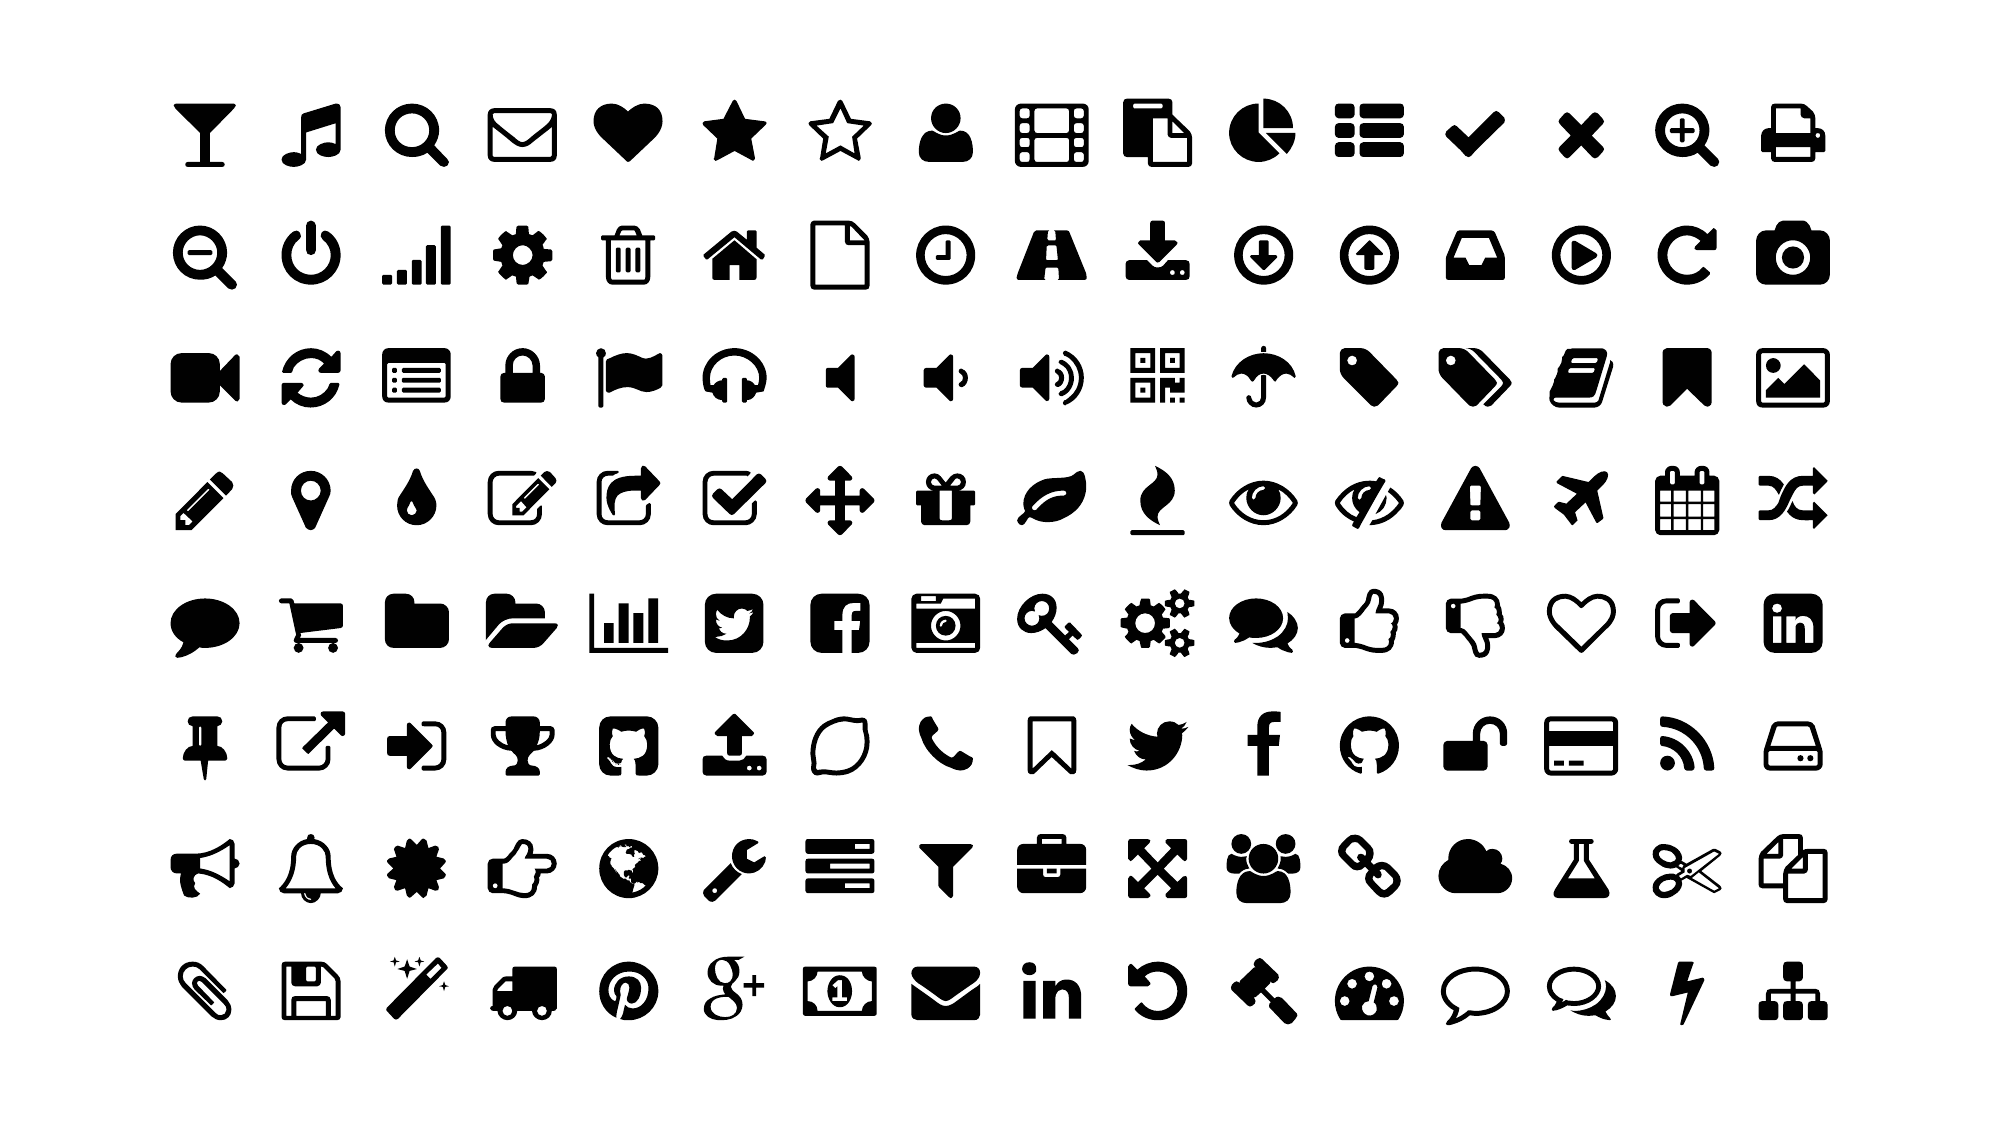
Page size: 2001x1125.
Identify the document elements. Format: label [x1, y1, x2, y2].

text_box [601, 225, 656, 285]
text_box [1130, 348, 1156, 373]
text_box [1339, 588, 1399, 653]
text_box [1022, 962, 1037, 976]
text_box [1445, 593, 1505, 658]
text_box [1128, 961, 1188, 1021]
text_box [1756, 348, 1830, 408]
text_box [281, 230, 341, 285]
text_box [1058, 359, 1074, 397]
text_box [1670, 961, 1705, 1026]
text_box [278, 598, 343, 653]
text_box [1546, 966, 1602, 1011]
text_box [911, 983, 981, 1021]
text_box [493, 225, 553, 285]
text_box [276, 716, 331, 771]
text_box [810, 716, 870, 776]
text_box [500, 348, 545, 403]
text_box [1669, 599, 1716, 647]
text_box [488, 623, 558, 648]
text_box [1229, 598, 1284, 643]
text_box [490, 716, 555, 776]
text_box [1441, 465, 1510, 531]
text_box [397, 468, 437, 526]
text_box [487, 108, 557, 162]
text_box [386, 957, 448, 1020]
text_box [1263, 98, 1294, 129]
text_box [387, 722, 433, 770]
text_box [182, 716, 228, 781]
text_box [1359, 142, 1404, 157]
text_box [1019, 354, 1050, 402]
text_box [1758, 467, 1828, 521]
text_box [918, 716, 973, 771]
text_box [805, 878, 875, 894]
text_box [1120, 589, 1195, 658]
text_box [712, 473, 767, 516]
text_box [382, 348, 451, 403]
text_box [1230, 957, 1298, 1025]
text_box [281, 382, 340, 408]
text_box [291, 470, 331, 531]
text_box [1756, 220, 1830, 285]
text_box [282, 348, 341, 373]
text_box [1544, 716, 1619, 776]
text_box [1440, 966, 1510, 1026]
text_box [805, 839, 875, 854]
text_box [439, 981, 449, 992]
text_box [702, 470, 757, 526]
text_box [1247, 711, 1281, 776]
text_box [1339, 716, 1399, 774]
text_box [1017, 834, 1087, 865]
text_box [278, 834, 343, 904]
text_box [703, 230, 765, 280]
text_box [384, 103, 449, 167]
text_box [923, 354, 954, 402]
text_box [1758, 834, 1828, 904]
text_box [825, 354, 855, 402]
text_box [1445, 110, 1505, 158]
text_box [490, 966, 557, 1021]
text_box [918, 103, 973, 162]
text_box [389, 956, 400, 967]
text_box [805, 465, 875, 536]
text_box [1553, 839, 1610, 899]
text_box [1160, 348, 1185, 373]
text_box [1334, 477, 1386, 529]
text_box [916, 225, 976, 285]
text_box [743, 975, 765, 997]
text_box [1339, 225, 1399, 285]
text_box [1334, 103, 1355, 119]
text_box [1138, 220, 1178, 263]
text_box [703, 839, 766, 902]
text_box [485, 593, 545, 641]
text_box [1786, 501, 1828, 529]
text_box [1652, 844, 1722, 899]
text_box [1334, 123, 1355, 138]
text_box [1763, 593, 1823, 653]
text_box [1655, 598, 1680, 648]
text_box [911, 966, 981, 1002]
text_box [387, 838, 446, 899]
text_box [173, 103, 236, 167]
text_box [170, 838, 240, 898]
text_box [1023, 980, 1036, 1019]
text_box [1123, 98, 1193, 167]
text_box [702, 99, 767, 161]
text_box [919, 844, 973, 899]
text_box [1160, 377, 1185, 403]
text_box [1758, 961, 1828, 1021]
text_box [958, 368, 968, 388]
text_box [1660, 716, 1715, 771]
text_box [177, 961, 232, 1021]
text_box [1359, 123, 1404, 138]
text_box [810, 593, 870, 653]
text_box [1017, 868, 1087, 894]
text_box [512, 478, 550, 516]
text_box [487, 470, 542, 526]
text_box [1027, 716, 1077, 775]
text_box [810, 220, 870, 290]
text_box [175, 482, 224, 531]
text_box [916, 473, 976, 526]
text_box [170, 598, 240, 658]
text_box [411, 259, 422, 285]
text_box [1339, 348, 1399, 407]
text_box [1231, 353, 1296, 408]
text_box [596, 348, 606, 408]
text_box [209, 471, 234, 496]
text_box [702, 755, 767, 776]
text_box [1338, 834, 1401, 898]
text_box [1761, 103, 1826, 162]
text_box [1017, 470, 1087, 526]
text_box [1130, 377, 1156, 403]
text_box [605, 353, 663, 393]
text_box [1438, 839, 1513, 894]
text_box [1043, 979, 1082, 1019]
text_box [1234, 225, 1294, 285]
text_box [1261, 345, 1267, 352]
text_box [1443, 716, 1508, 771]
text_box [805, 858, 875, 874]
text_box [599, 839, 659, 899]
text_box [1014, 103, 1089, 167]
text_box [599, 716, 659, 776]
text_box [714, 713, 755, 756]
text_box [808, 99, 872, 161]
text_box [599, 961, 659, 1021]
text_box [302, 711, 346, 754]
text_box [1445, 230, 1505, 280]
text_box [384, 593, 449, 648]
text_box [487, 839, 557, 899]
text_box [382, 274, 393, 285]
text_box [1054, 368, 1065, 387]
text_box [1127, 721, 1189, 771]
text_box [1438, 348, 1512, 407]
text_box [1130, 530, 1185, 536]
text_box [1549, 348, 1614, 408]
text_box [170, 353, 240, 403]
text_box [1763, 721, 1823, 771]
text_box [1016, 230, 1087, 280]
text_box [1558, 112, 1605, 159]
text_box [425, 245, 436, 285]
text_box [704, 593, 764, 653]
text_box [1017, 593, 1082, 655]
text_box [1657, 225, 1717, 285]
text_box [281, 103, 341, 167]
text_box [1229, 103, 1280, 162]
text_box [911, 593, 981, 653]
text_box [1655, 465, 1720, 536]
text_box [1252, 611, 1298, 653]
text_box [589, 593, 669, 653]
text_box [396, 269, 407, 285]
text_box [802, 966, 877, 1016]
text_box [414, 956, 425, 967]
text_box [1359, 103, 1404, 119]
text_box [1125, 260, 1190, 280]
text_box [1546, 593, 1616, 653]
text_box [440, 225, 451, 285]
text_box [1655, 103, 1720, 167]
text_box [1334, 142, 1355, 157]
text_box [1140, 465, 1175, 526]
text_box [1062, 350, 1084, 406]
text_box [703, 956, 745, 1021]
text_box [593, 103, 663, 162]
text_box [1226, 834, 1301, 904]
text_box [606, 465, 661, 516]
text_box [1554, 471, 1609, 526]
text_box [1551, 225, 1611, 285]
text_box [172, 225, 237, 290]
text_box [306, 220, 316, 256]
text_box [1334, 966, 1404, 1021]
text_box [540, 471, 557, 487]
text_box [1128, 839, 1188, 899]
text_box [1229, 480, 1298, 526]
text_box [1369, 487, 1404, 526]
text_box [1570, 980, 1616, 1021]
text_box [1662, 348, 1712, 407]
text_box [702, 348, 767, 403]
text_box [596, 470, 651, 526]
text_box [421, 721, 447, 771]
text_box [1265, 132, 1296, 154]
text_box [281, 961, 341, 1021]
